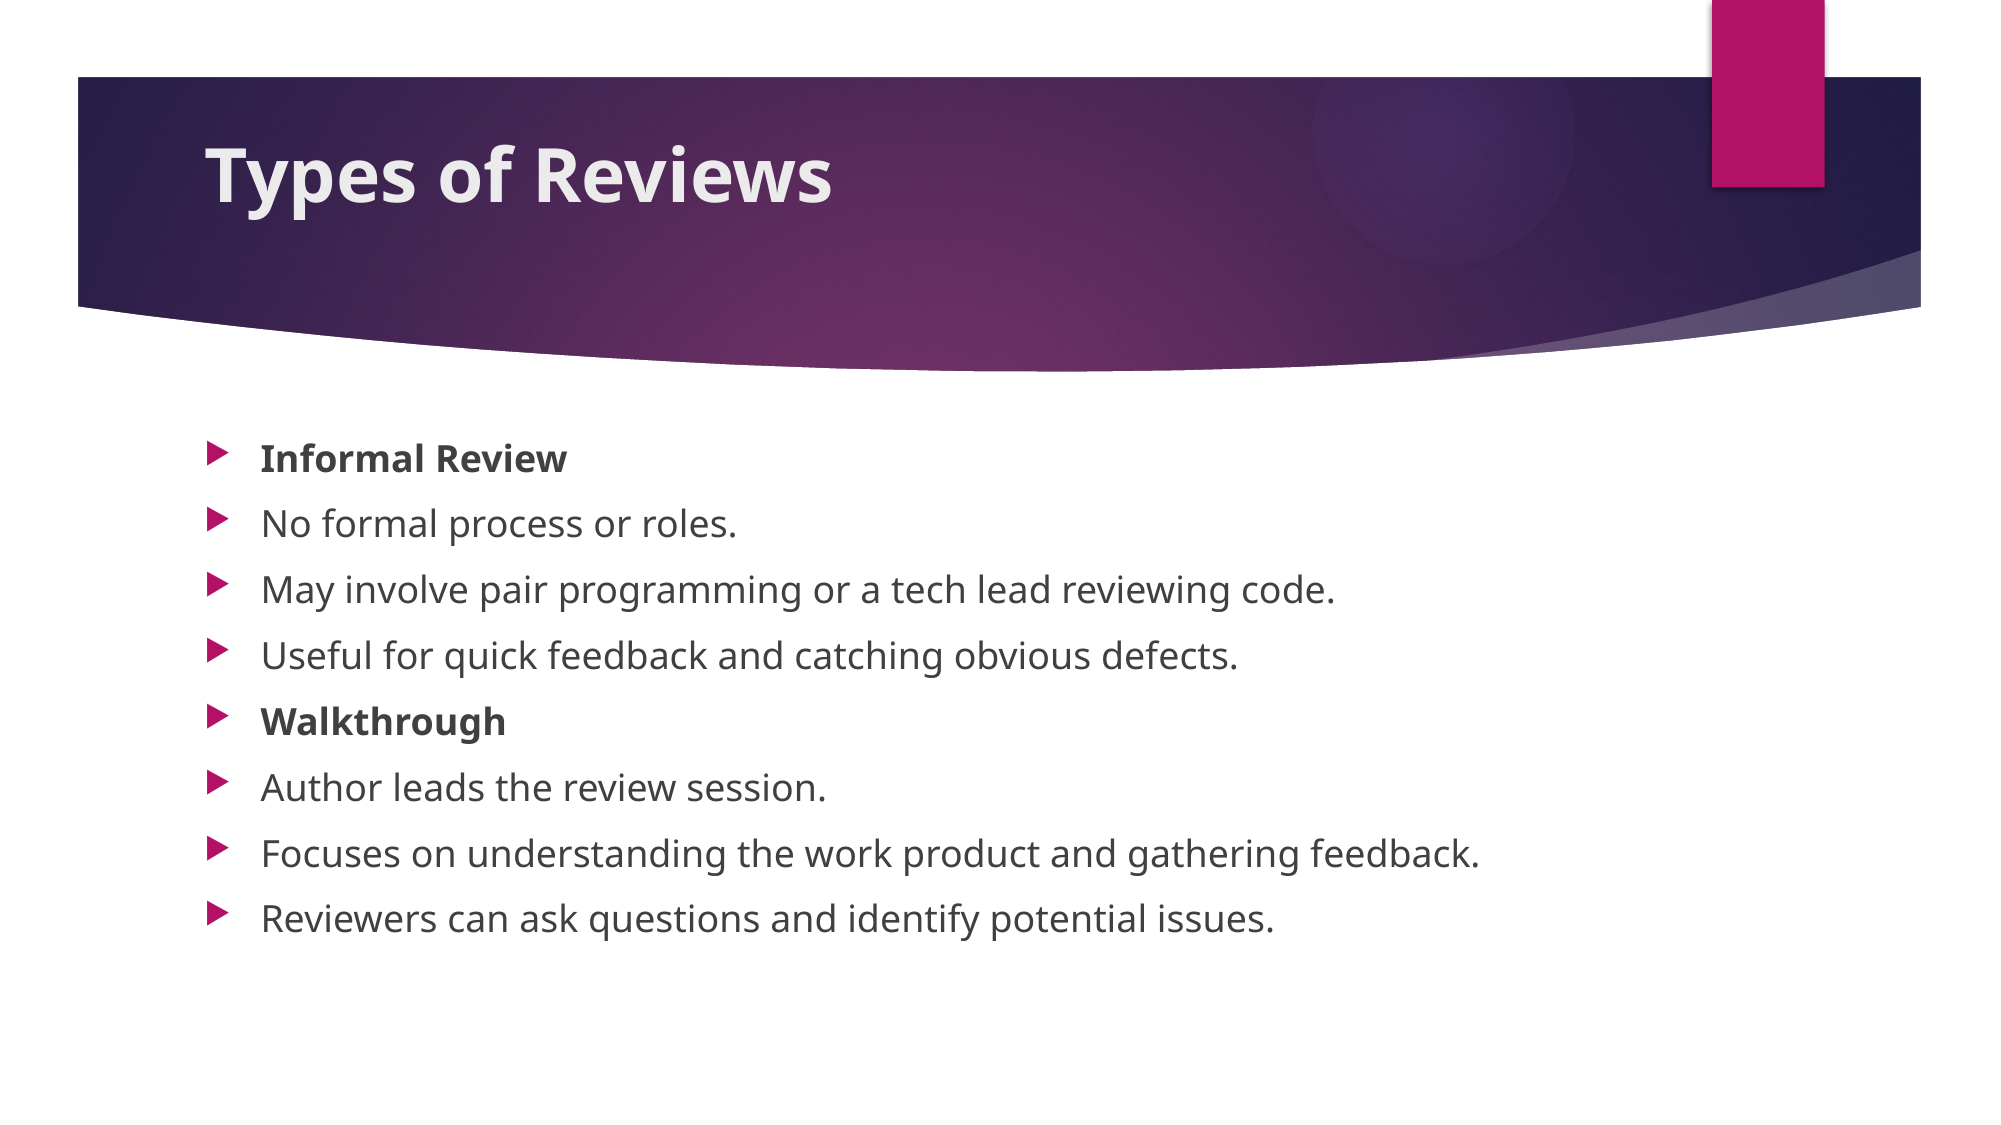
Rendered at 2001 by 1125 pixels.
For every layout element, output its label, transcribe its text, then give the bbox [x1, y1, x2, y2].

title Types of Reviews [189, 159, 1627, 276]
list Informal Review No formal process or roles. May involve pair programming or a tech lead reviewing code. Useful for quick feedback and catching obvious defects. Walkthrough Author leads the review session. Focuses on understanding the work product and gathering feedback. Reviewers can ask questions and identify potential issues. [189, 427, 1638, 988]
